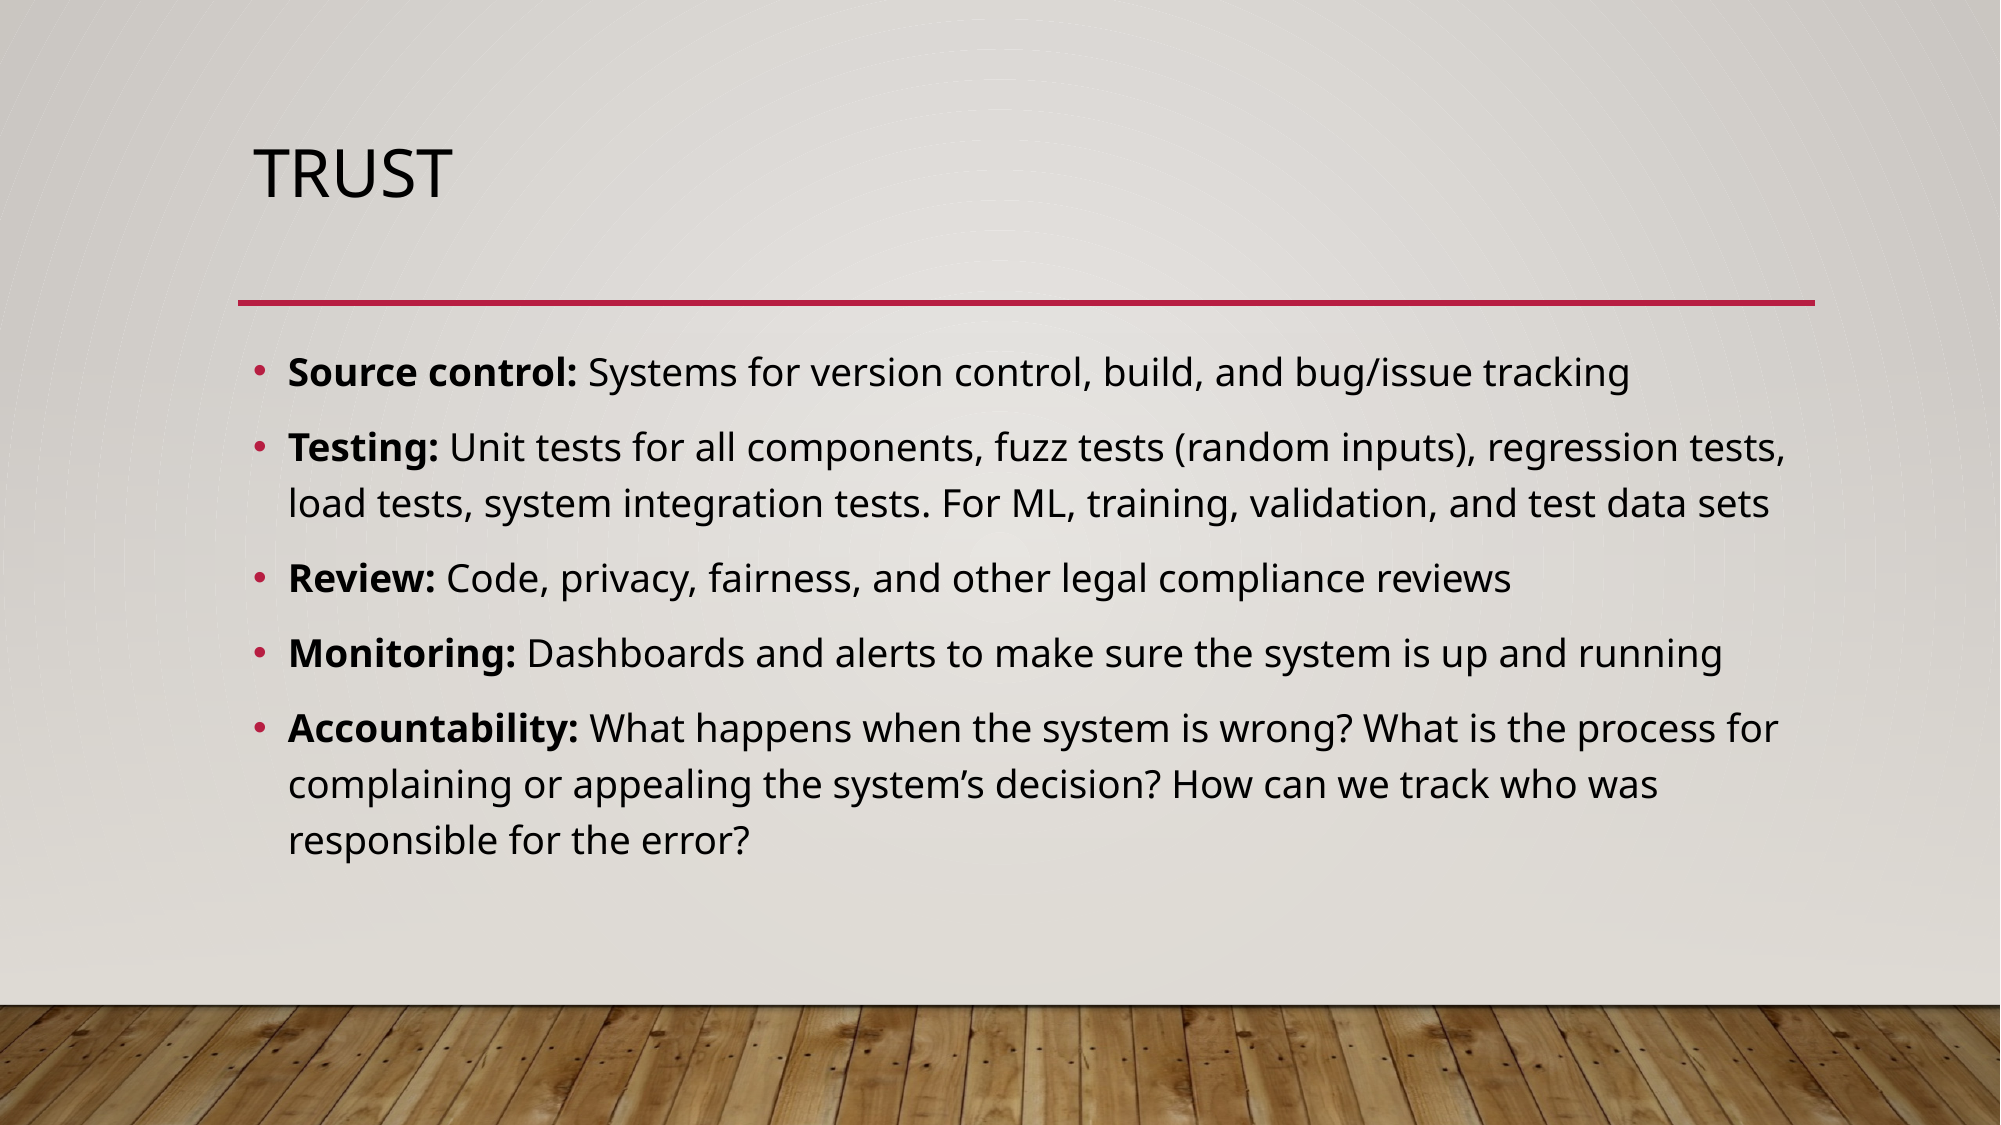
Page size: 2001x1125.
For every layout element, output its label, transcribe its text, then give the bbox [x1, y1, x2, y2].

list Source control: Systems for version control, build, and bug/issue tracking Testing: Unit tests for all components, fuzz tests (random inputs), regression tests, load tests, system integration tests. For ML, training, validation, and test data sets Review: Code, privacy, fairness, and other legal compliance reviews Monitoring: Dashboards and alerts to make sure the system is up and running Accountability: What happens when the system is wrong? What is the process for complaining or appealing the system’s decision? How can we track who was responsible for the error? [238, 330, 1814, 897]
title Trust [238, 131, 1814, 305]
picture [0, 1005, 2000, 1125]
